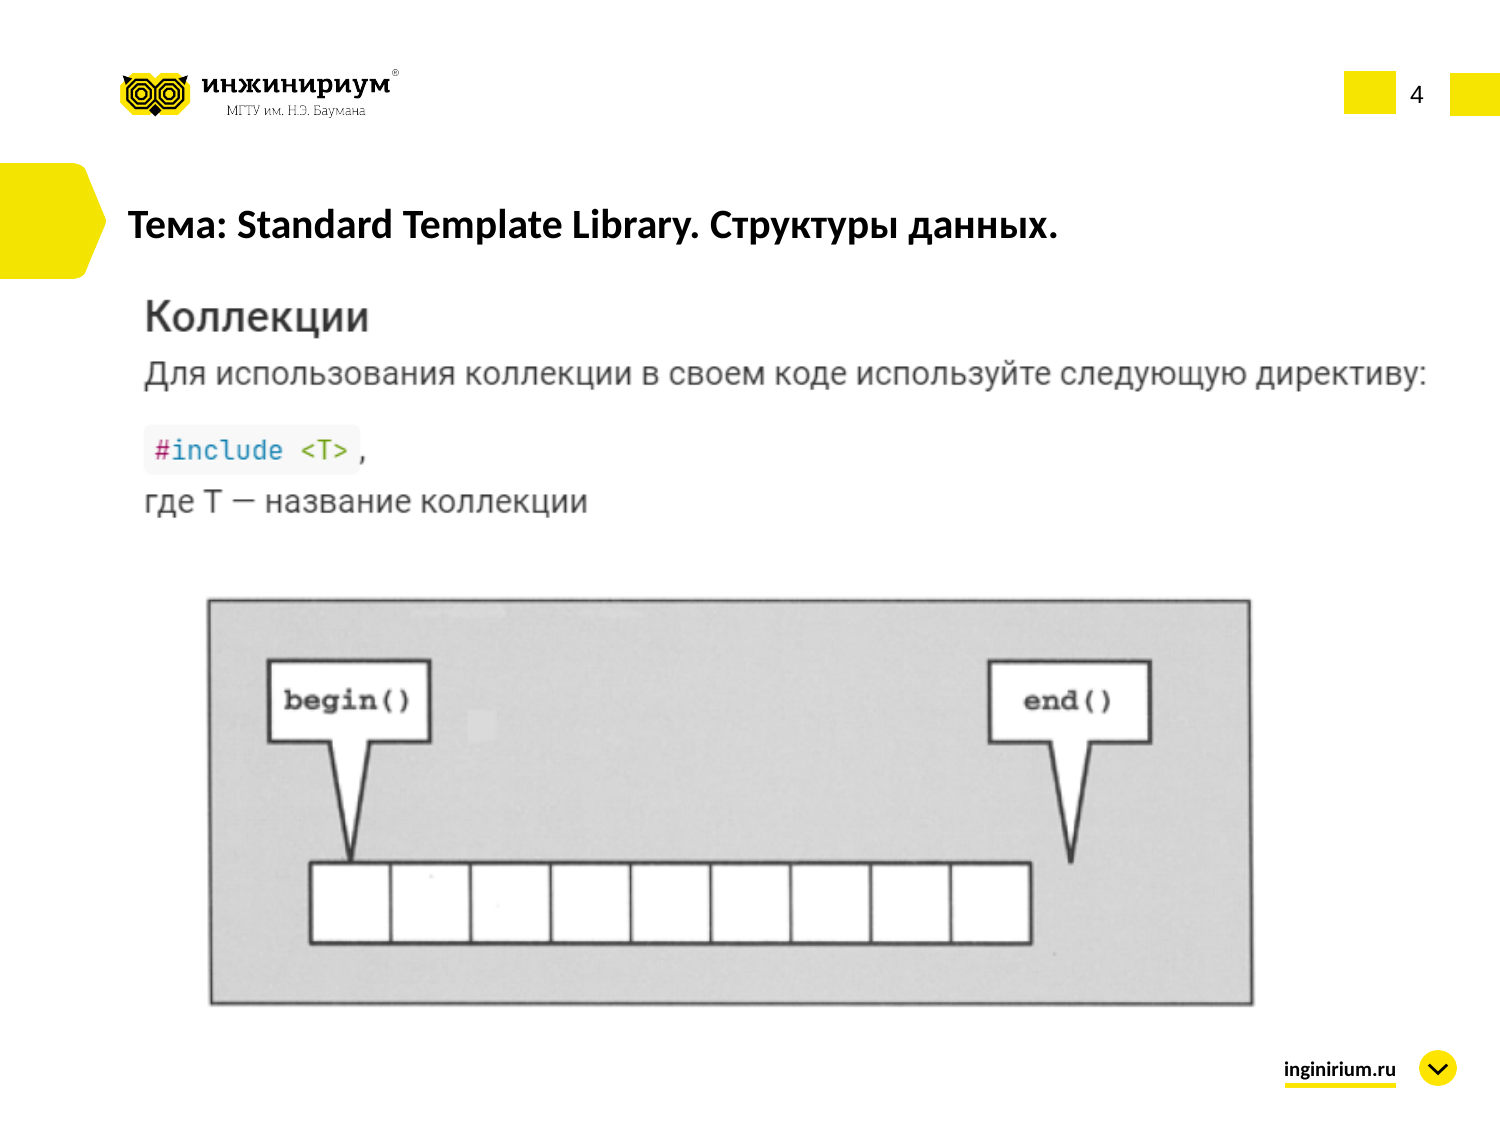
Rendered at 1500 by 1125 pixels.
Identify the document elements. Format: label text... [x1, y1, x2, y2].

picture [120, 68, 399, 119]
picture [1449, 73, 1500, 116]
picture [120, 291, 1446, 544]
text_box inginirium.ru [1263, 1047, 1412, 1088]
picture [1344, 71, 1396, 115]
picture [1284, 1083, 1396, 1088]
text_box [121, 551, 970, 607]
picture [1419, 1049, 1457, 1086]
picture [0, 163, 106, 279]
picture [175, 564, 1291, 1027]
text_box Тема: Standard Template Library. Структуры данных. [113, 189, 1353, 293]
text_box 4 [1395, 70, 1474, 120]
